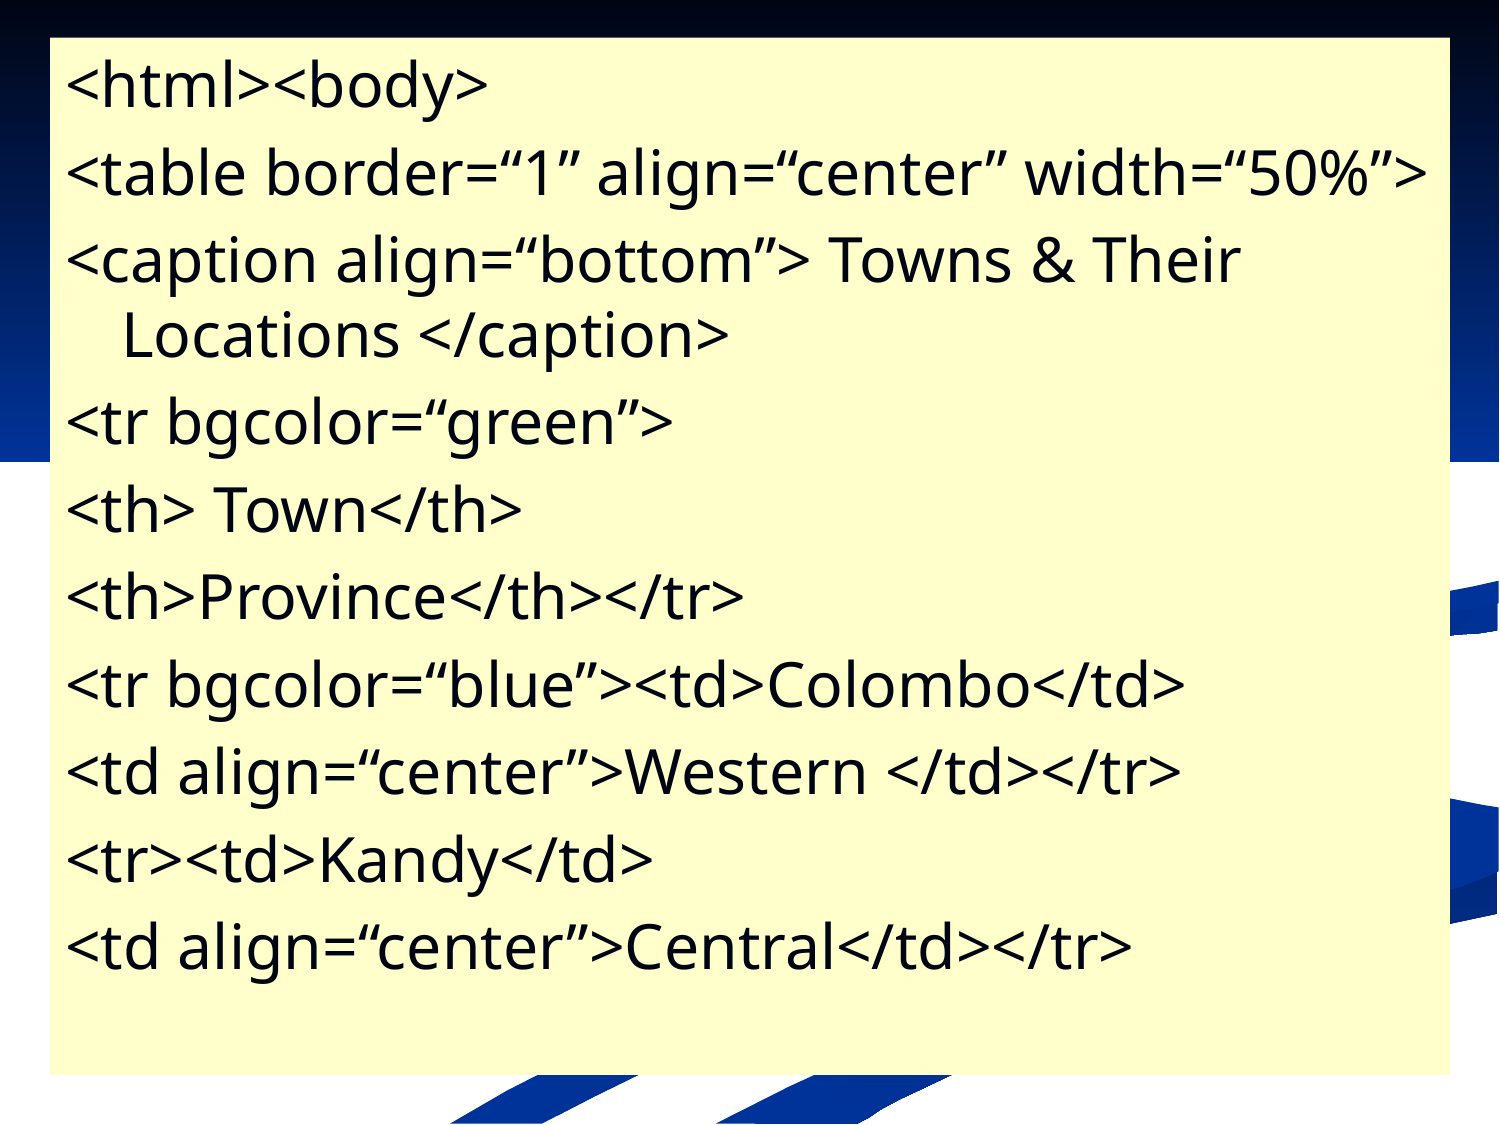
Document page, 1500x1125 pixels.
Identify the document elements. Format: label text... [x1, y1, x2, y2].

list <html><body> <table border=“1” align=“center” width=“50%”> <caption align=“bottom”> Towns & Their Locations </caption> <tr bgcolor=“green”> <th> Town</th> <th>Province</th></tr> <tr bgcolor=“blue”><td>Colombo</td> <td align=“center”>Western </td></tr> <tr><td>Kandy</td> <td align=“center”>Central</td></tr> [49, 37, 1451, 1076]
